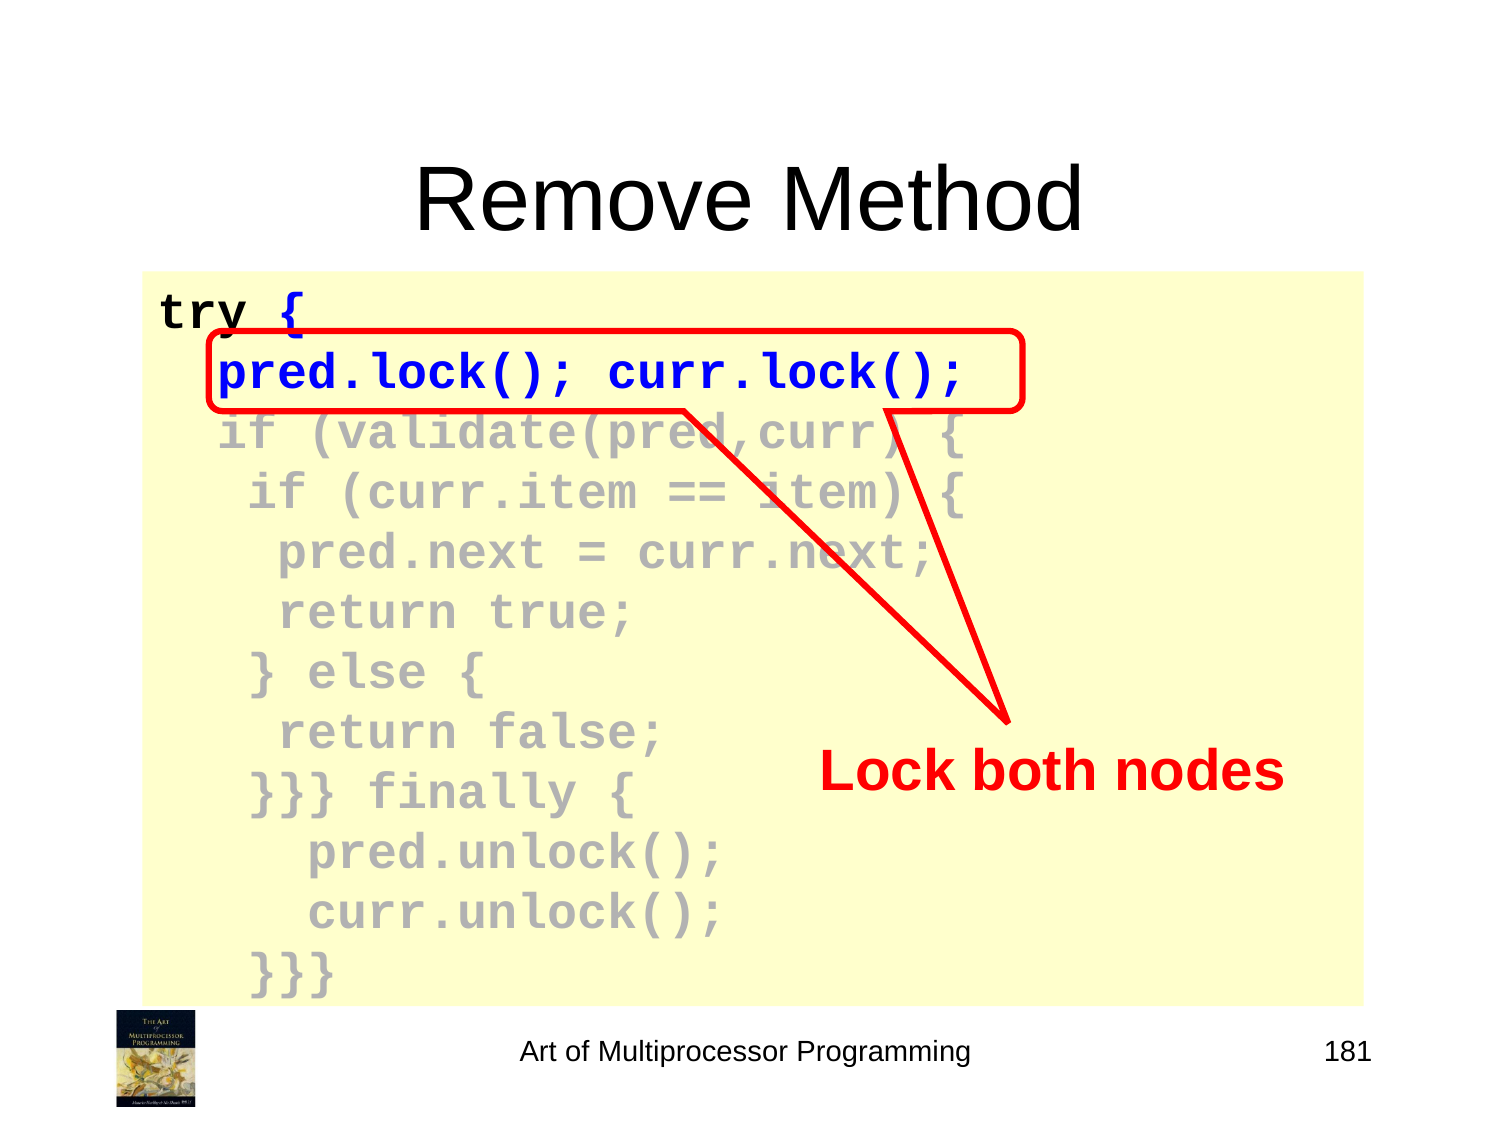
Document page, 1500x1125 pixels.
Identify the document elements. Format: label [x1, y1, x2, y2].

slide_number [1074, 1024, 1388, 1101]
footer [464, 1024, 1028, 1101]
text_box [142, 288, 1364, 1007]
picture [107, 1010, 204, 1107]
title [112, 99, 1388, 288]
